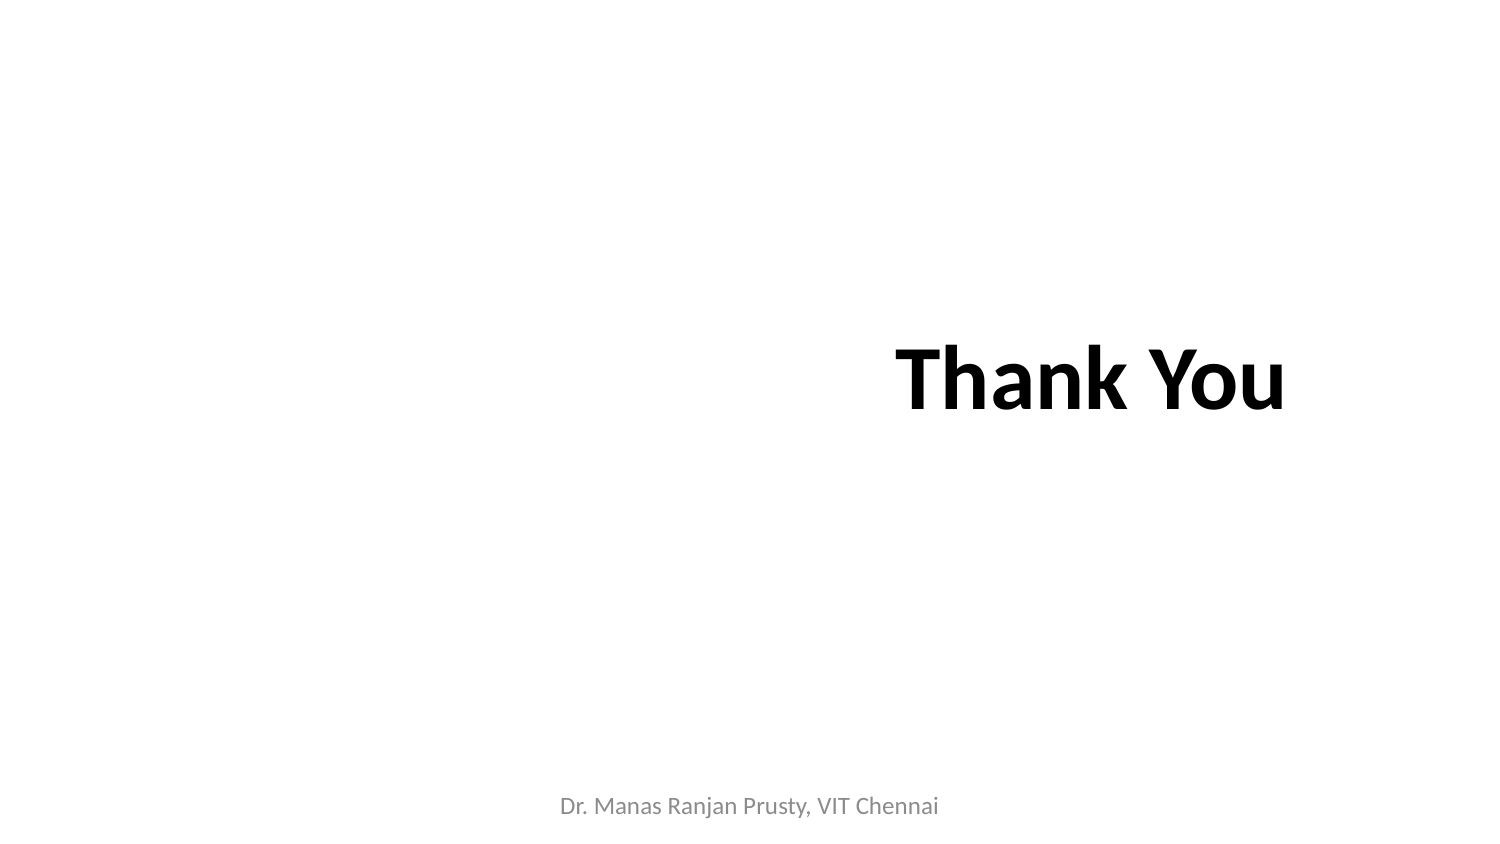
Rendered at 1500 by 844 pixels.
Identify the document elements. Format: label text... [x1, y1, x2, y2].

title Thank You [733, 246, 1450, 500]
footer Dr. Manas Ranjan Prusty, VIT Chennai [512, 782, 988, 827]
